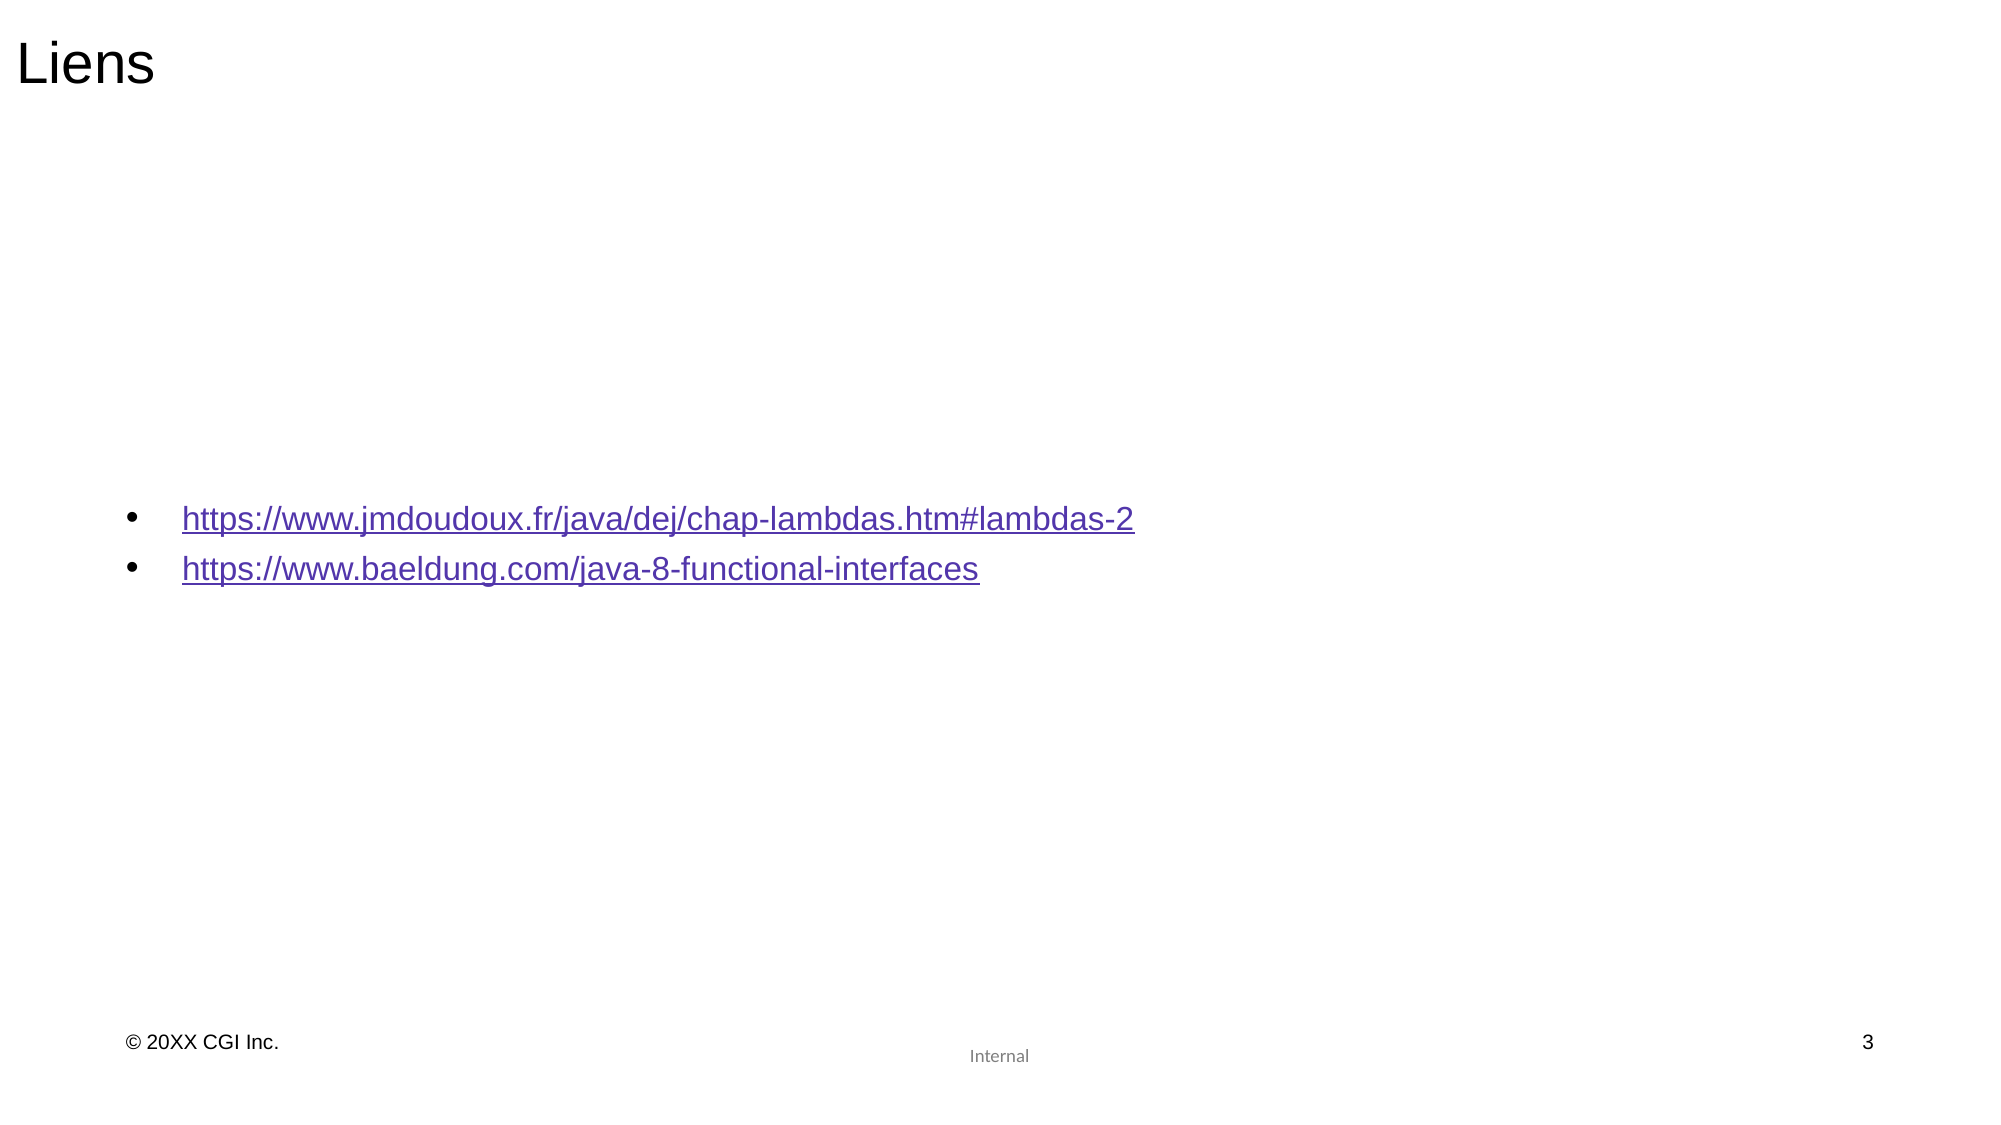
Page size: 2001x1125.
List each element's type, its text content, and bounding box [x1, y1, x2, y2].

slide_number 3 [1831, 1027, 1875, 1056]
list https://www.jmdoudoux.fr/java/dej/chap-lambdas.htm#lambdas-2 https://www.baeldung.com/java-8-functional-interfaces [125, 255, 1875, 1000]
title Liens [16, 25, 1765, 115]
